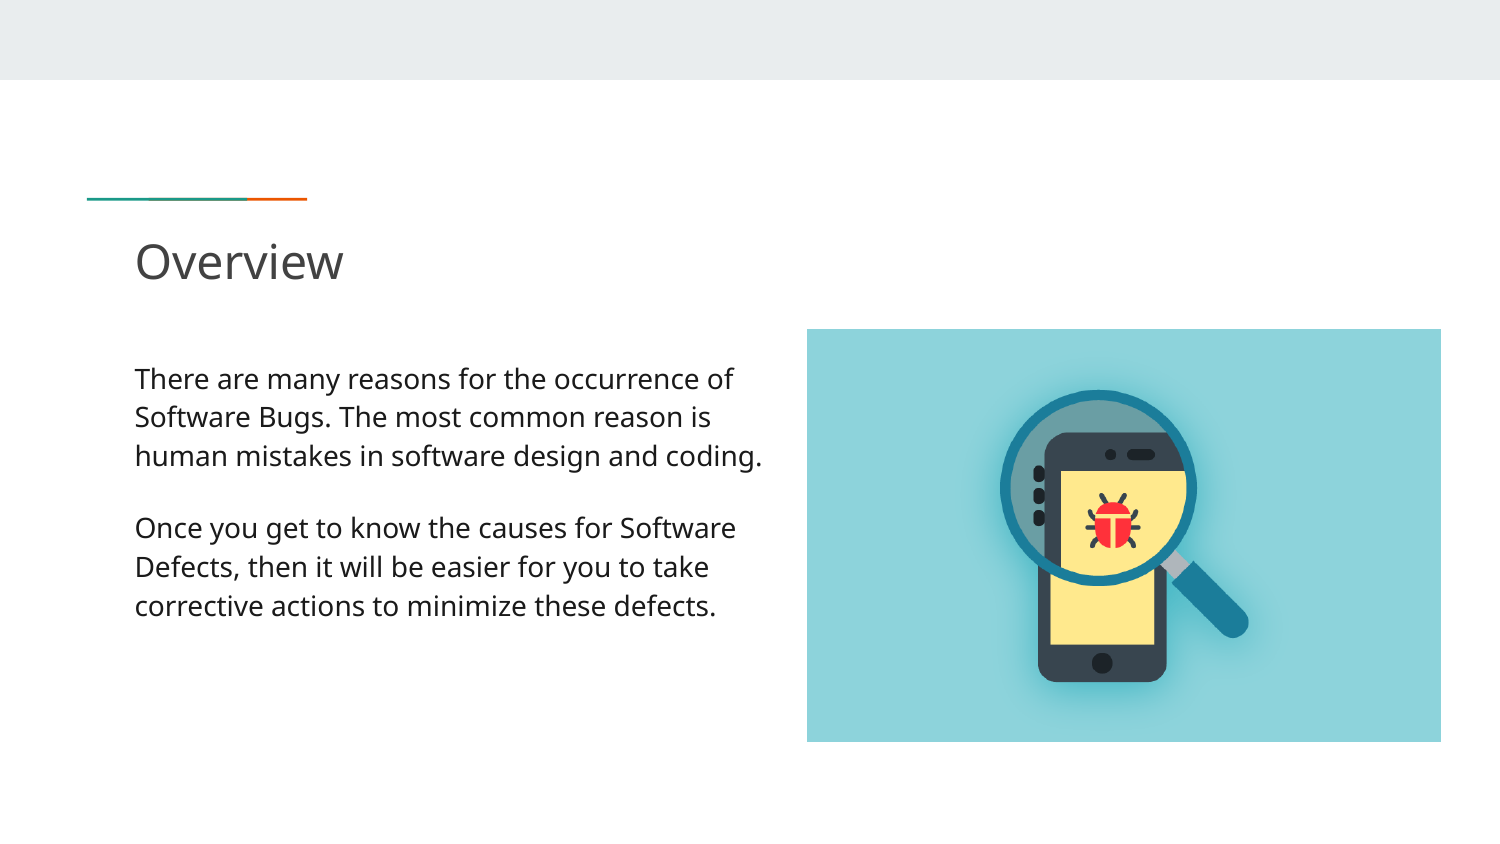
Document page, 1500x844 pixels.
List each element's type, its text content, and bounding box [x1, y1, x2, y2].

title Overview [119, 216, 1381, 305]
picture [807, 328, 1442, 743]
list There are many reasons for the occurrence of Software Bugs. The most common reason is human mistakes in software design and coding. Once you get to know the causes for Software Defects, then it will be easier for you to take corrective actions to minimize these defects. [119, 341, 808, 754]
